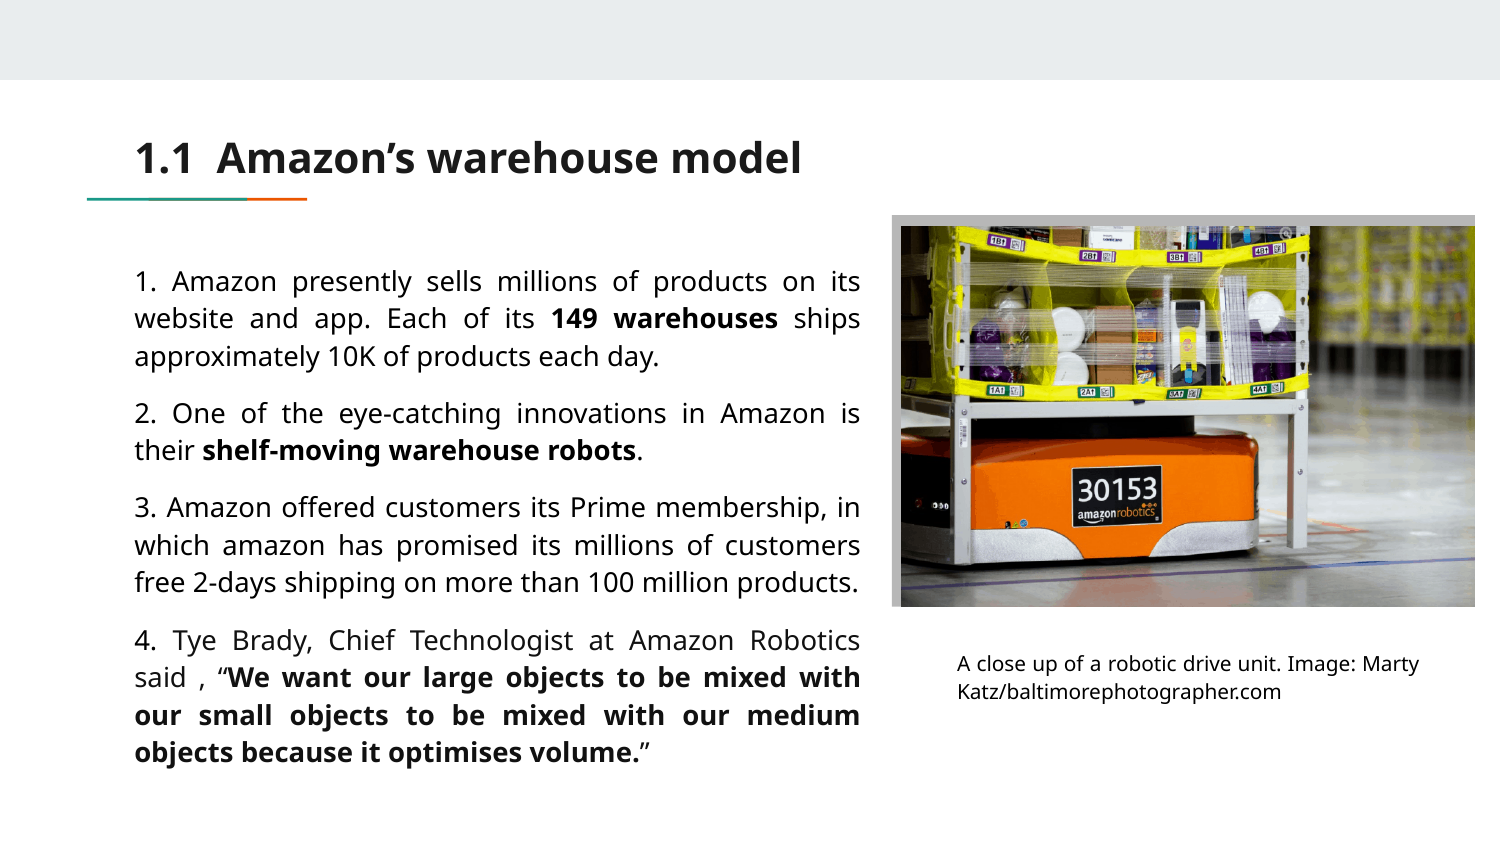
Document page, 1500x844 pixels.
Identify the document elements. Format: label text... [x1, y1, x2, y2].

title 1.1 Amazon’s warehouse model [119, 113, 1381, 202]
text_box A close up of a robotic drive unit. Image: Marty Katz/baltimorephotographer.com [941, 631, 1435, 720]
list 1. Amazon presently sells millions of products on its website and app. Each of its 149 warehouses ships approximately 10K of products each day. 2. One of the eye-catching innovations in Amazon is their shelf-moving warehouse robots. 3. Amazon offered customers its Prime membership, in which amazon has promised its millions of customers free 2-days shipping on more than 100 million products. 4. Tye Brady, Chief Technologist at Amazon Robotics said , “We want our large objects to be mixed with our small objects to be mixed with our medium objects because it optimises volume.” [119, 246, 877, 825]
picture [900, 225, 1476, 607]
text_box [891, 215, 1475, 607]
